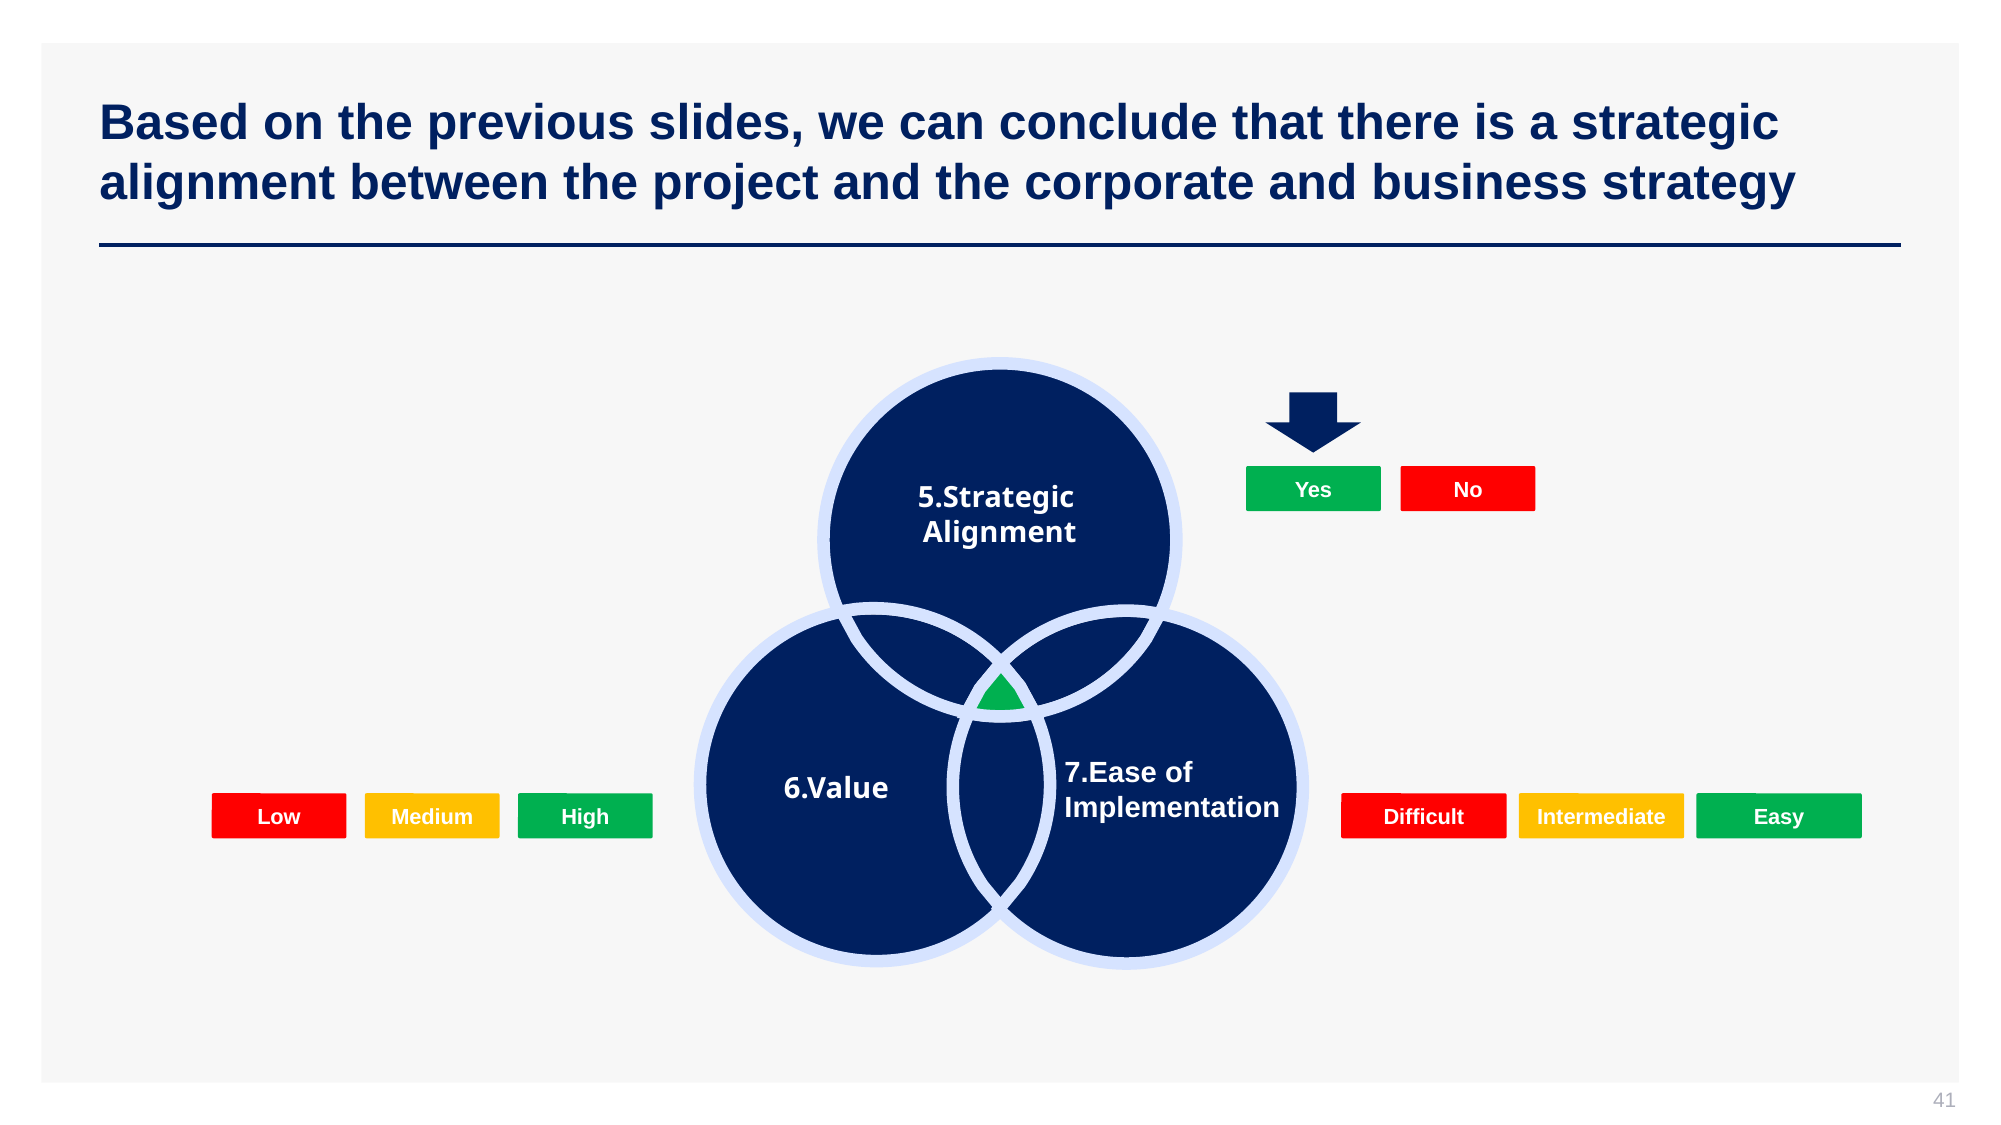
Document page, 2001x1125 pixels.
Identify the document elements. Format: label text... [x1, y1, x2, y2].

text_box Easy [1696, 793, 1862, 839]
text_box 7.Ease of Implementation [998, 613, 1304, 965]
text_box Low [211, 793, 347, 839]
text_box Medium [364, 793, 500, 839]
slide_number 41 [1506, 1088, 1957, 1119]
title Based on the previous slides, we can conclude that there is a strategic alignment between the project and the corporate and business strategy [84, 59, 1910, 239]
text_box [954, 714, 1049, 905]
text_box [1261, 391, 1365, 454]
text_box 5.Strategic Alignment [822, 362, 1177, 663]
text_box High [517, 793, 653, 839]
text_box [1003, 612, 1157, 711]
text_box Intermediate [1518, 793, 1685, 839]
text_box 6.Value [699, 611, 1000, 962]
text_box [844, 609, 999, 711]
text_box No [1400, 466, 1536, 512]
text_box [965, 662, 1036, 717]
text_box Yes [1246, 466, 1381, 512]
text_box Difficult [1341, 793, 1507, 839]
